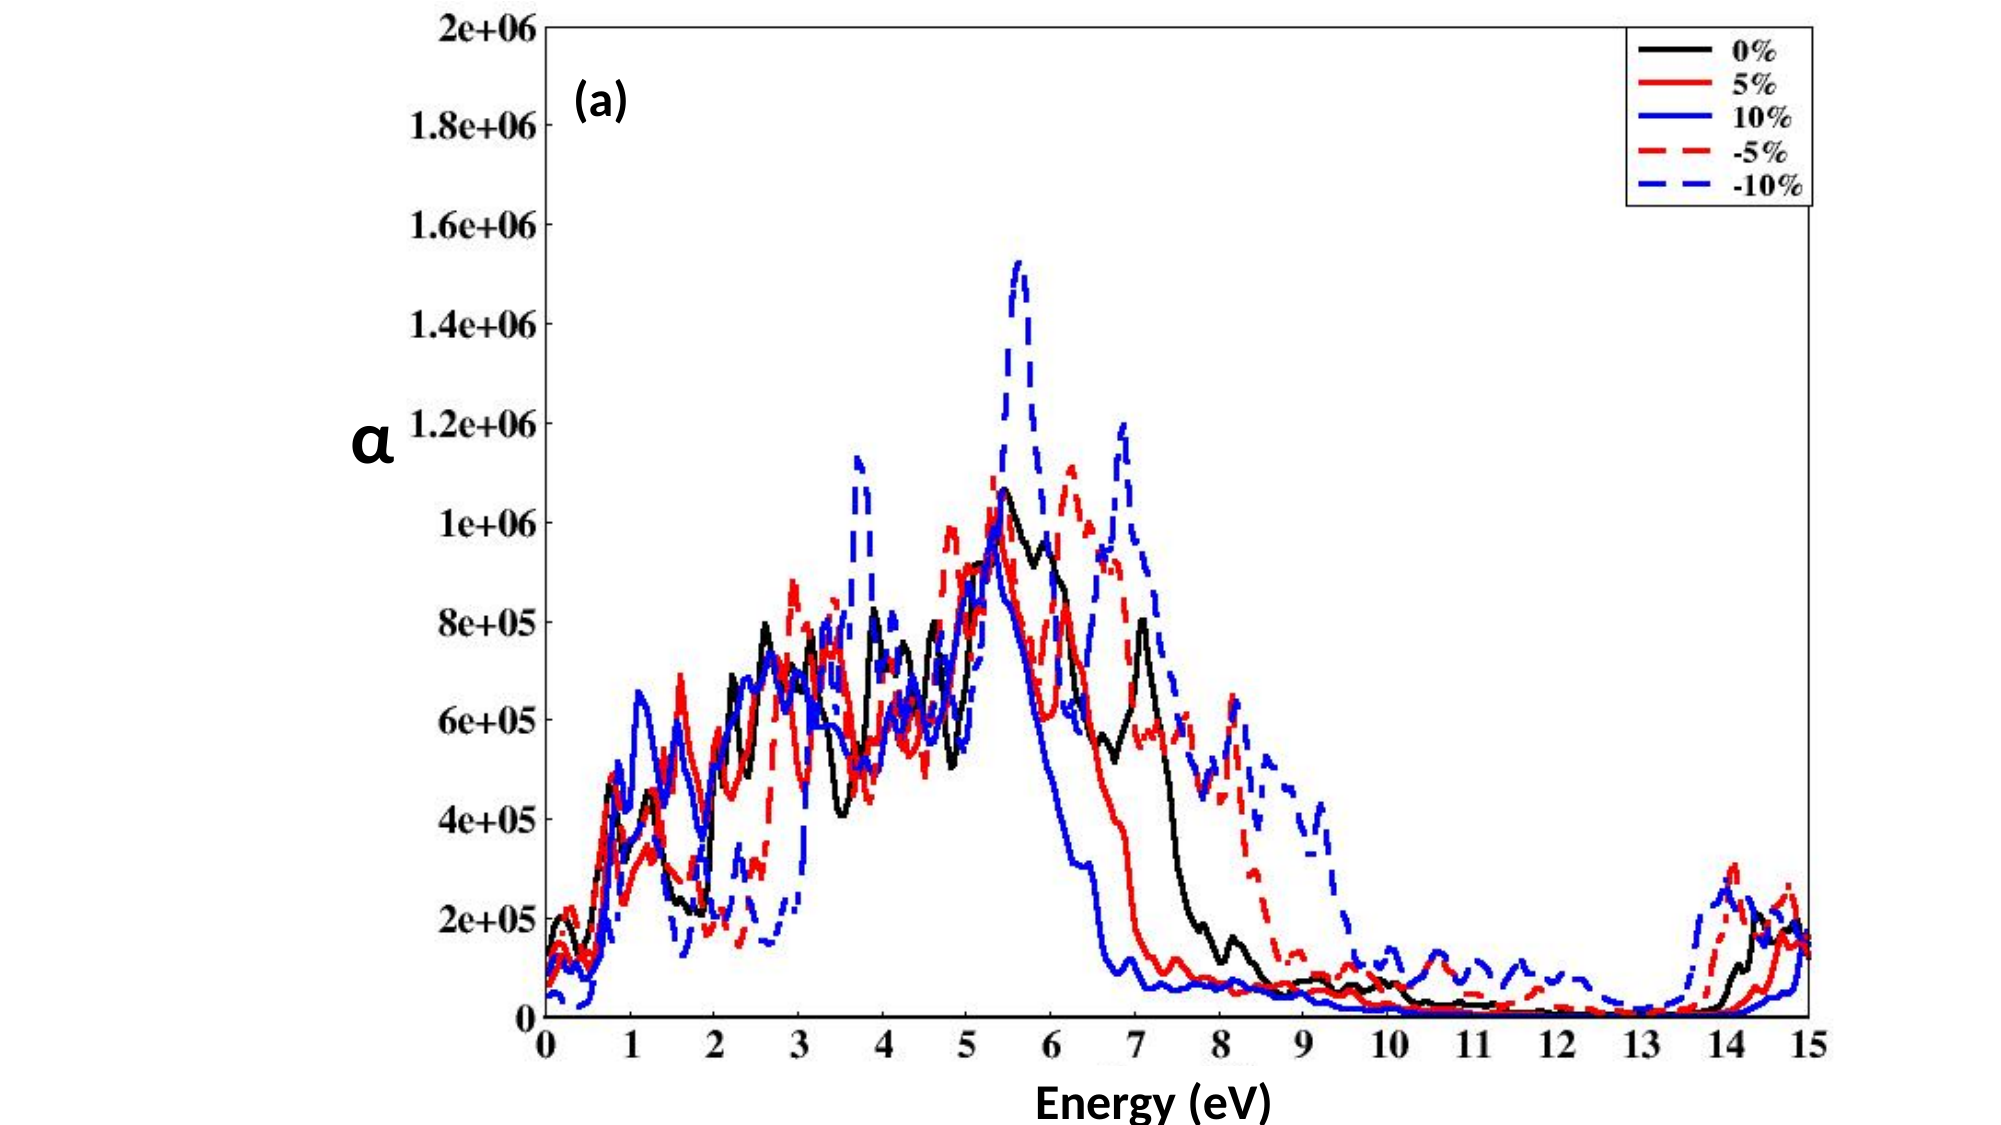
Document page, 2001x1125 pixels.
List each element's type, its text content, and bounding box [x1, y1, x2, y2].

picture [406, 1, 1834, 1066]
text_box α [335, 381, 406, 487]
text_box Energy (eV) [1020, 1066, 1289, 1125]
